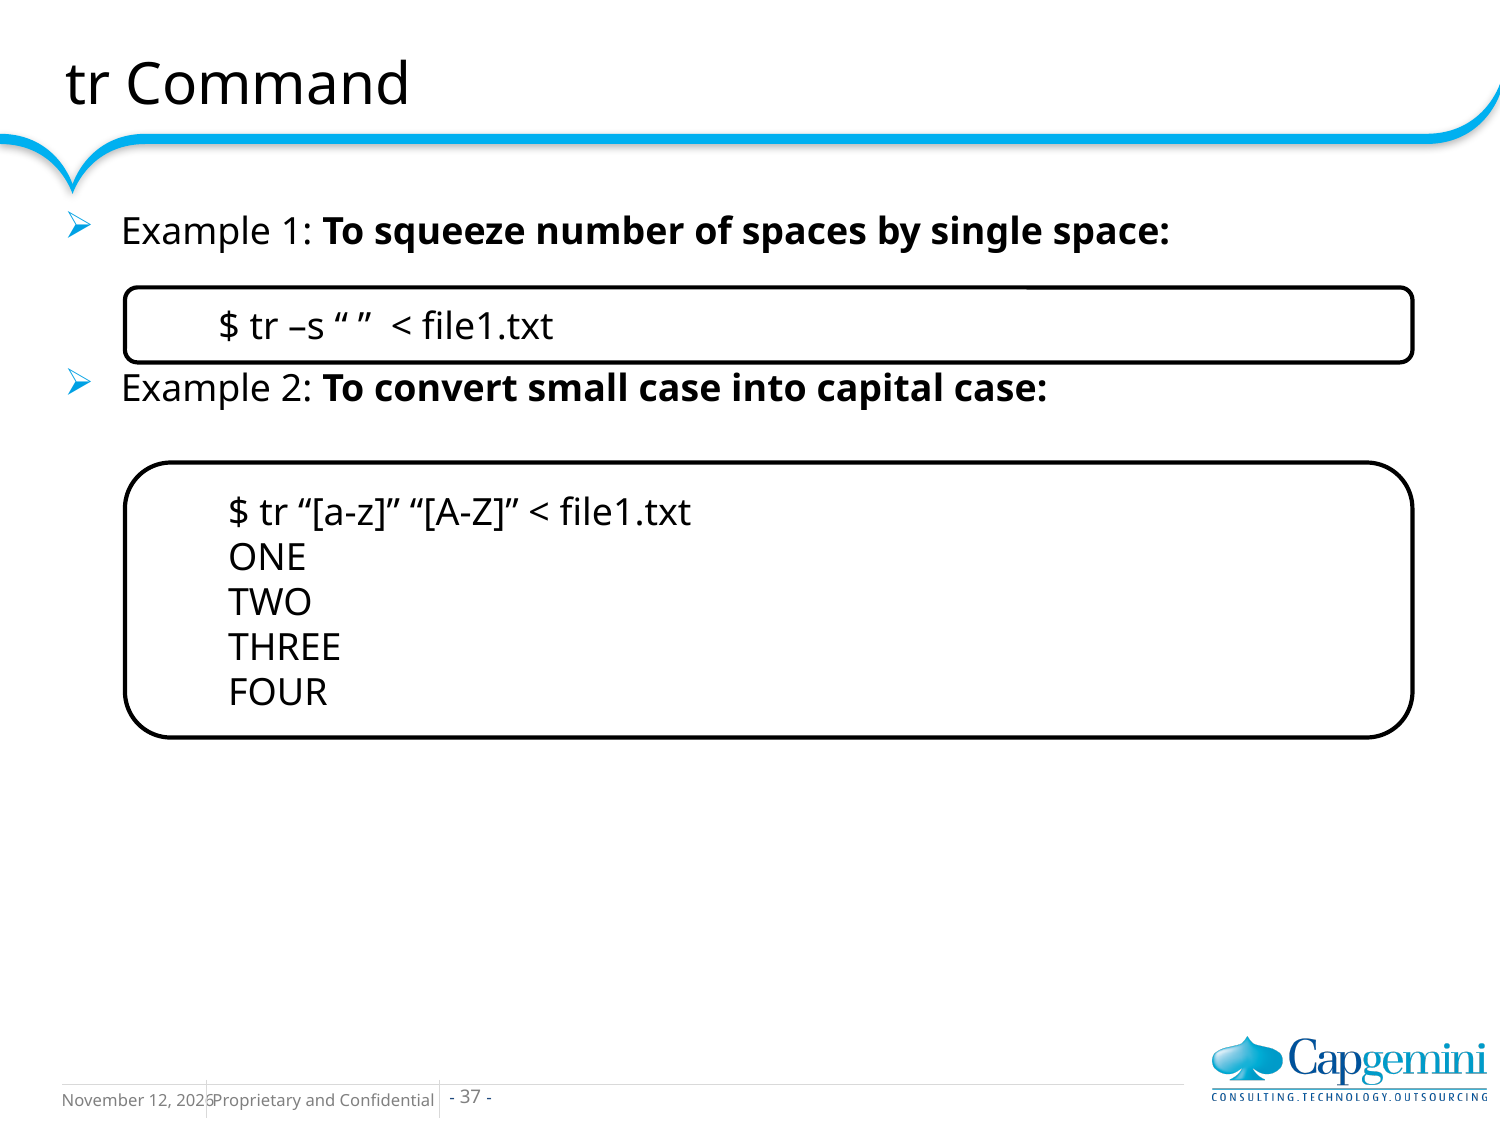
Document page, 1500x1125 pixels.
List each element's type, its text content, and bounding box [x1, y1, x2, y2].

title tr Command [50, 3, 1400, 134]
text_box $ tr –s “ ” < file1.txt [122, 285, 1415, 365]
picture [1212, 1036, 1487, 1101]
text_box $ tr “[a-z]” “[A-Z]” < file1.txt ONE TWO THREE FOUR [122, 460, 1415, 740]
list Example 1: To squeeze number of spaces by single space: Example 2: To convert small case into capital case: [49, 199, 1444, 962]
